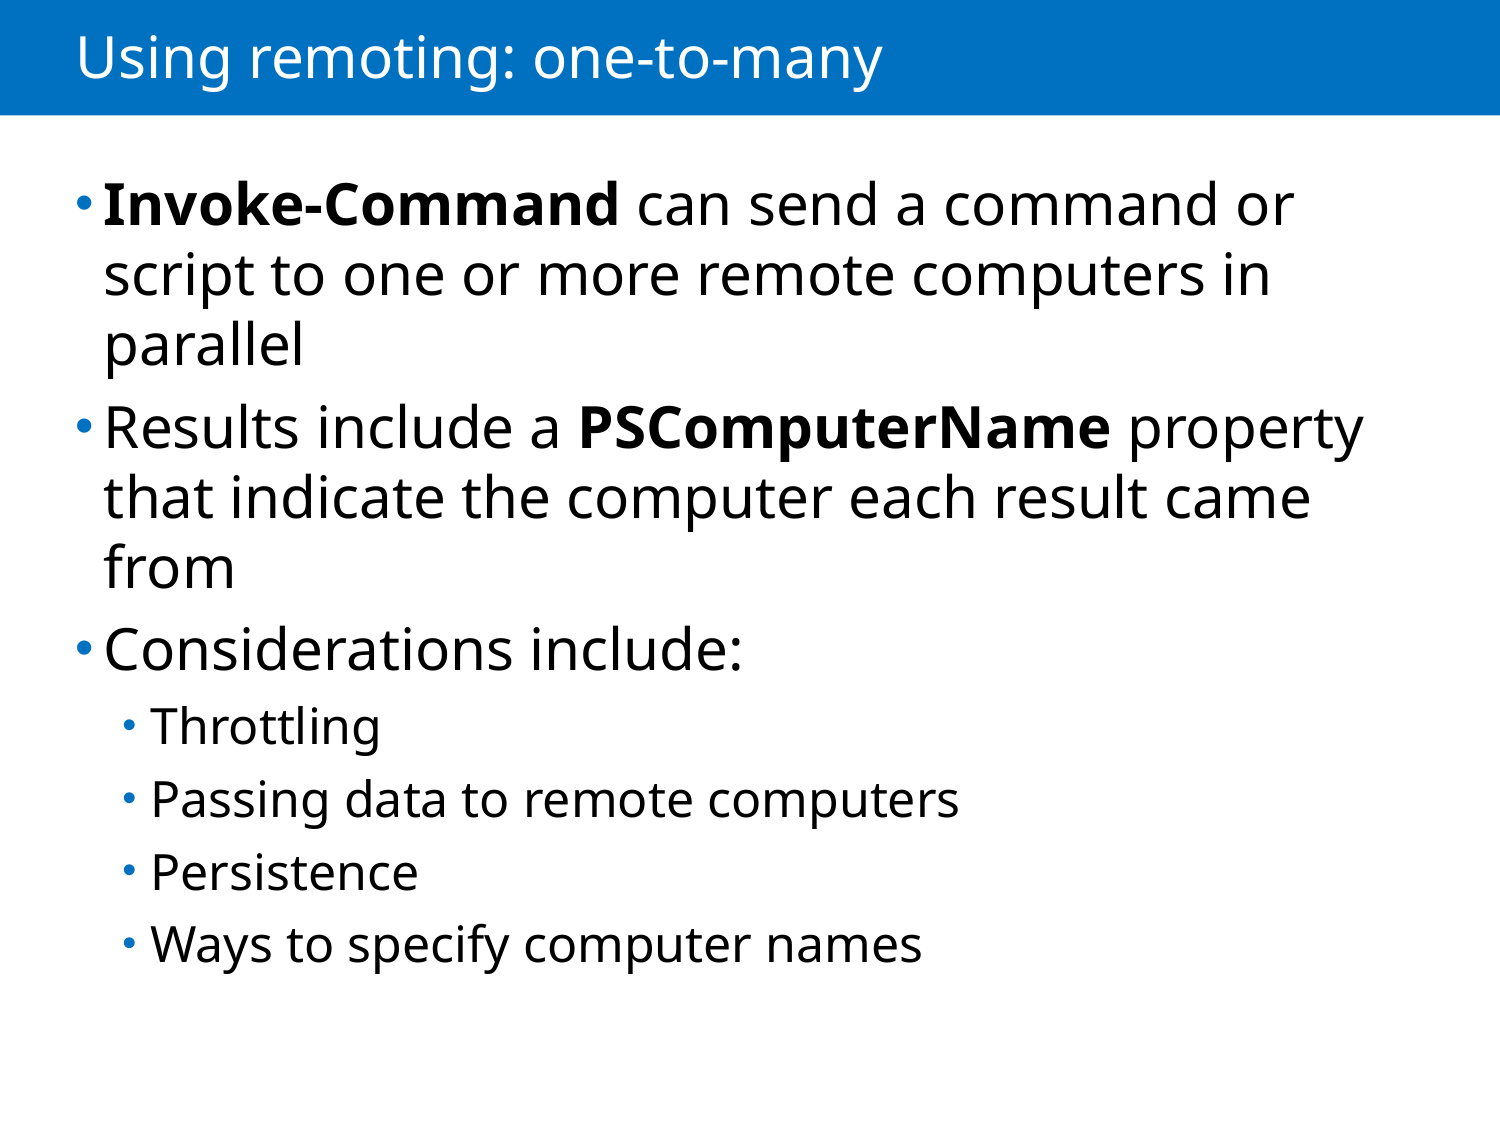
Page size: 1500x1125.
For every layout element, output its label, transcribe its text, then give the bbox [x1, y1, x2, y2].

text_box Invoke-Command can send a command or script to one or more remote computers in parallel Results include a PSComputerName property that indicate the computer each result came from Considerations include: Throttling Passing data to remote computers Persistence Ways to specify computer names [75, 167, 1408, 1012]
title Using remoting: one-to-many [75, 0, 1351, 122]
